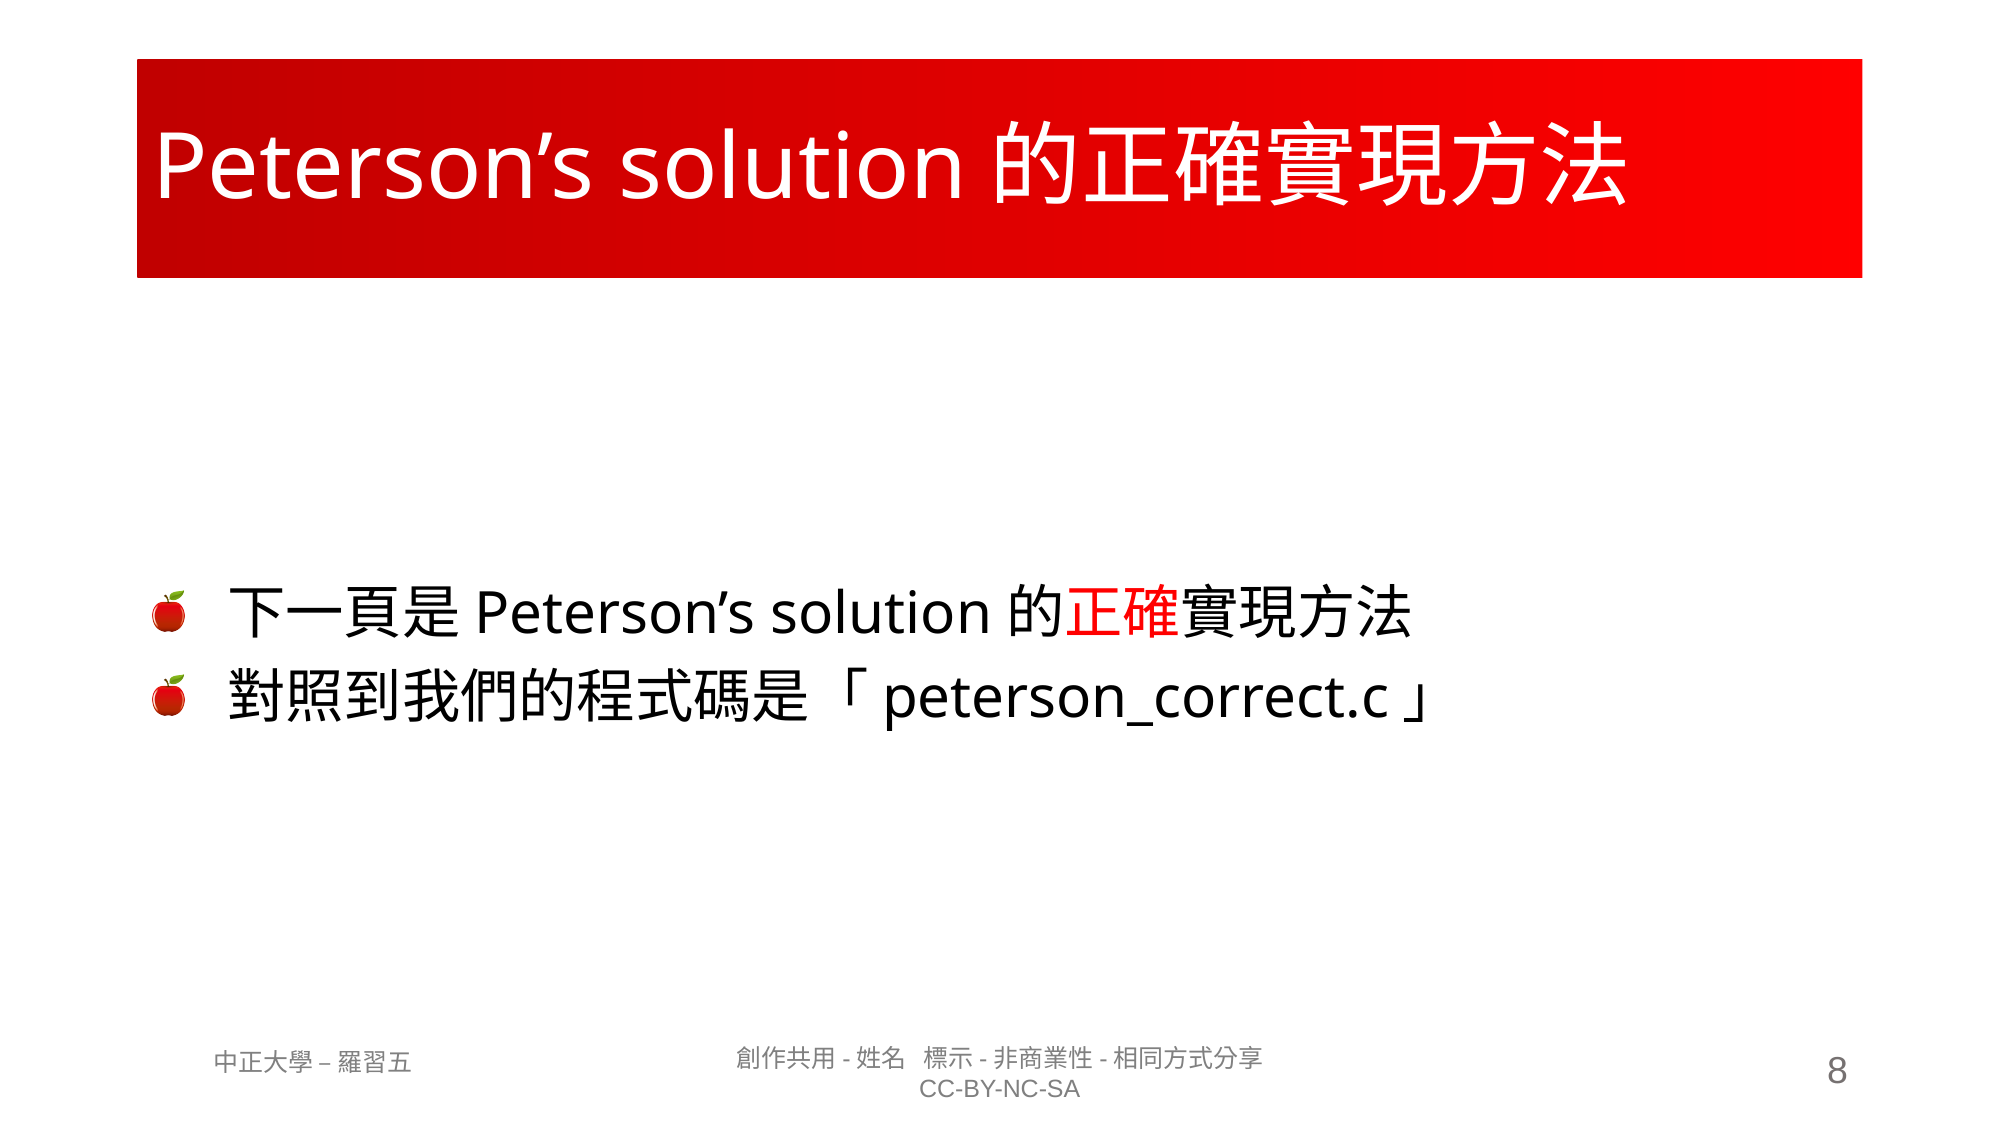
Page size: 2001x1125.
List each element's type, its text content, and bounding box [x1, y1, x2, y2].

title Peterson’s solution的正確實現方法 [137, 59, 1863, 278]
picture [152, 674, 194, 716]
picture [152, 590, 194, 632]
list 下一頁是Peterson’s solution的正確實現方法 對照到我們的程式碼是「peterson_correct.c」 [137, 299, 1863, 1014]
